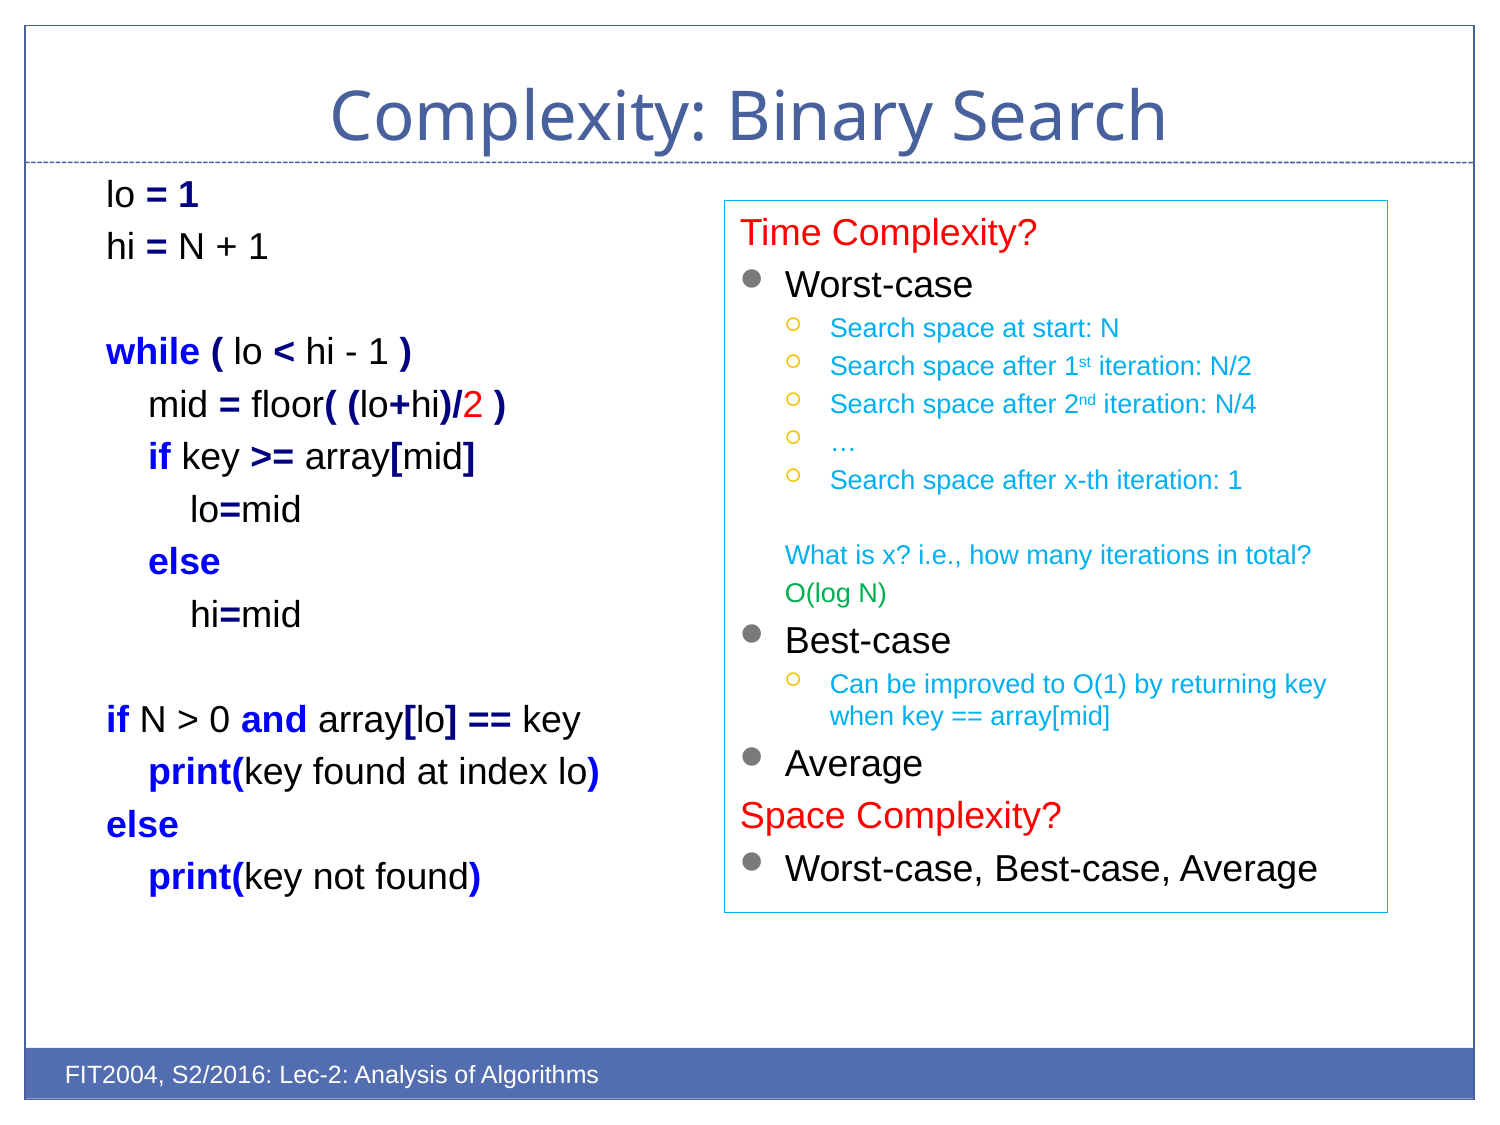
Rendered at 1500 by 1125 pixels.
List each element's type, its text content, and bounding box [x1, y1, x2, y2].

title Complexity: Binary Search [49, 37, 1450, 162]
footer FIT2004, S2/2016: Lec-2: Analysis of Algorithms [50, 1051, 800, 1112]
text_box Time Complexity? Worst-case Search space at start: N Search space after 1st iteration: N/2 Search space after 2nd iteration: N/4 … Search space after x-th iteration: 1 What is x? i.e., how many iterations in total? O(log N) Best-case Can be improved to O(1) by returning key when key == array[mid] Average Space Complexity? Worst-case, Best-case, Average [724, 200, 1388, 913]
text_box lo = 1 hi = N + 1 while ( lo < hi - 1 ) mid = floor( (lo+hi)/2 ) if key >= array[mid] lo=mid else hi=mid if N > 0 and array[lo] == key print(key found at index lo) else print(key not found) [49, 162, 713, 913]
